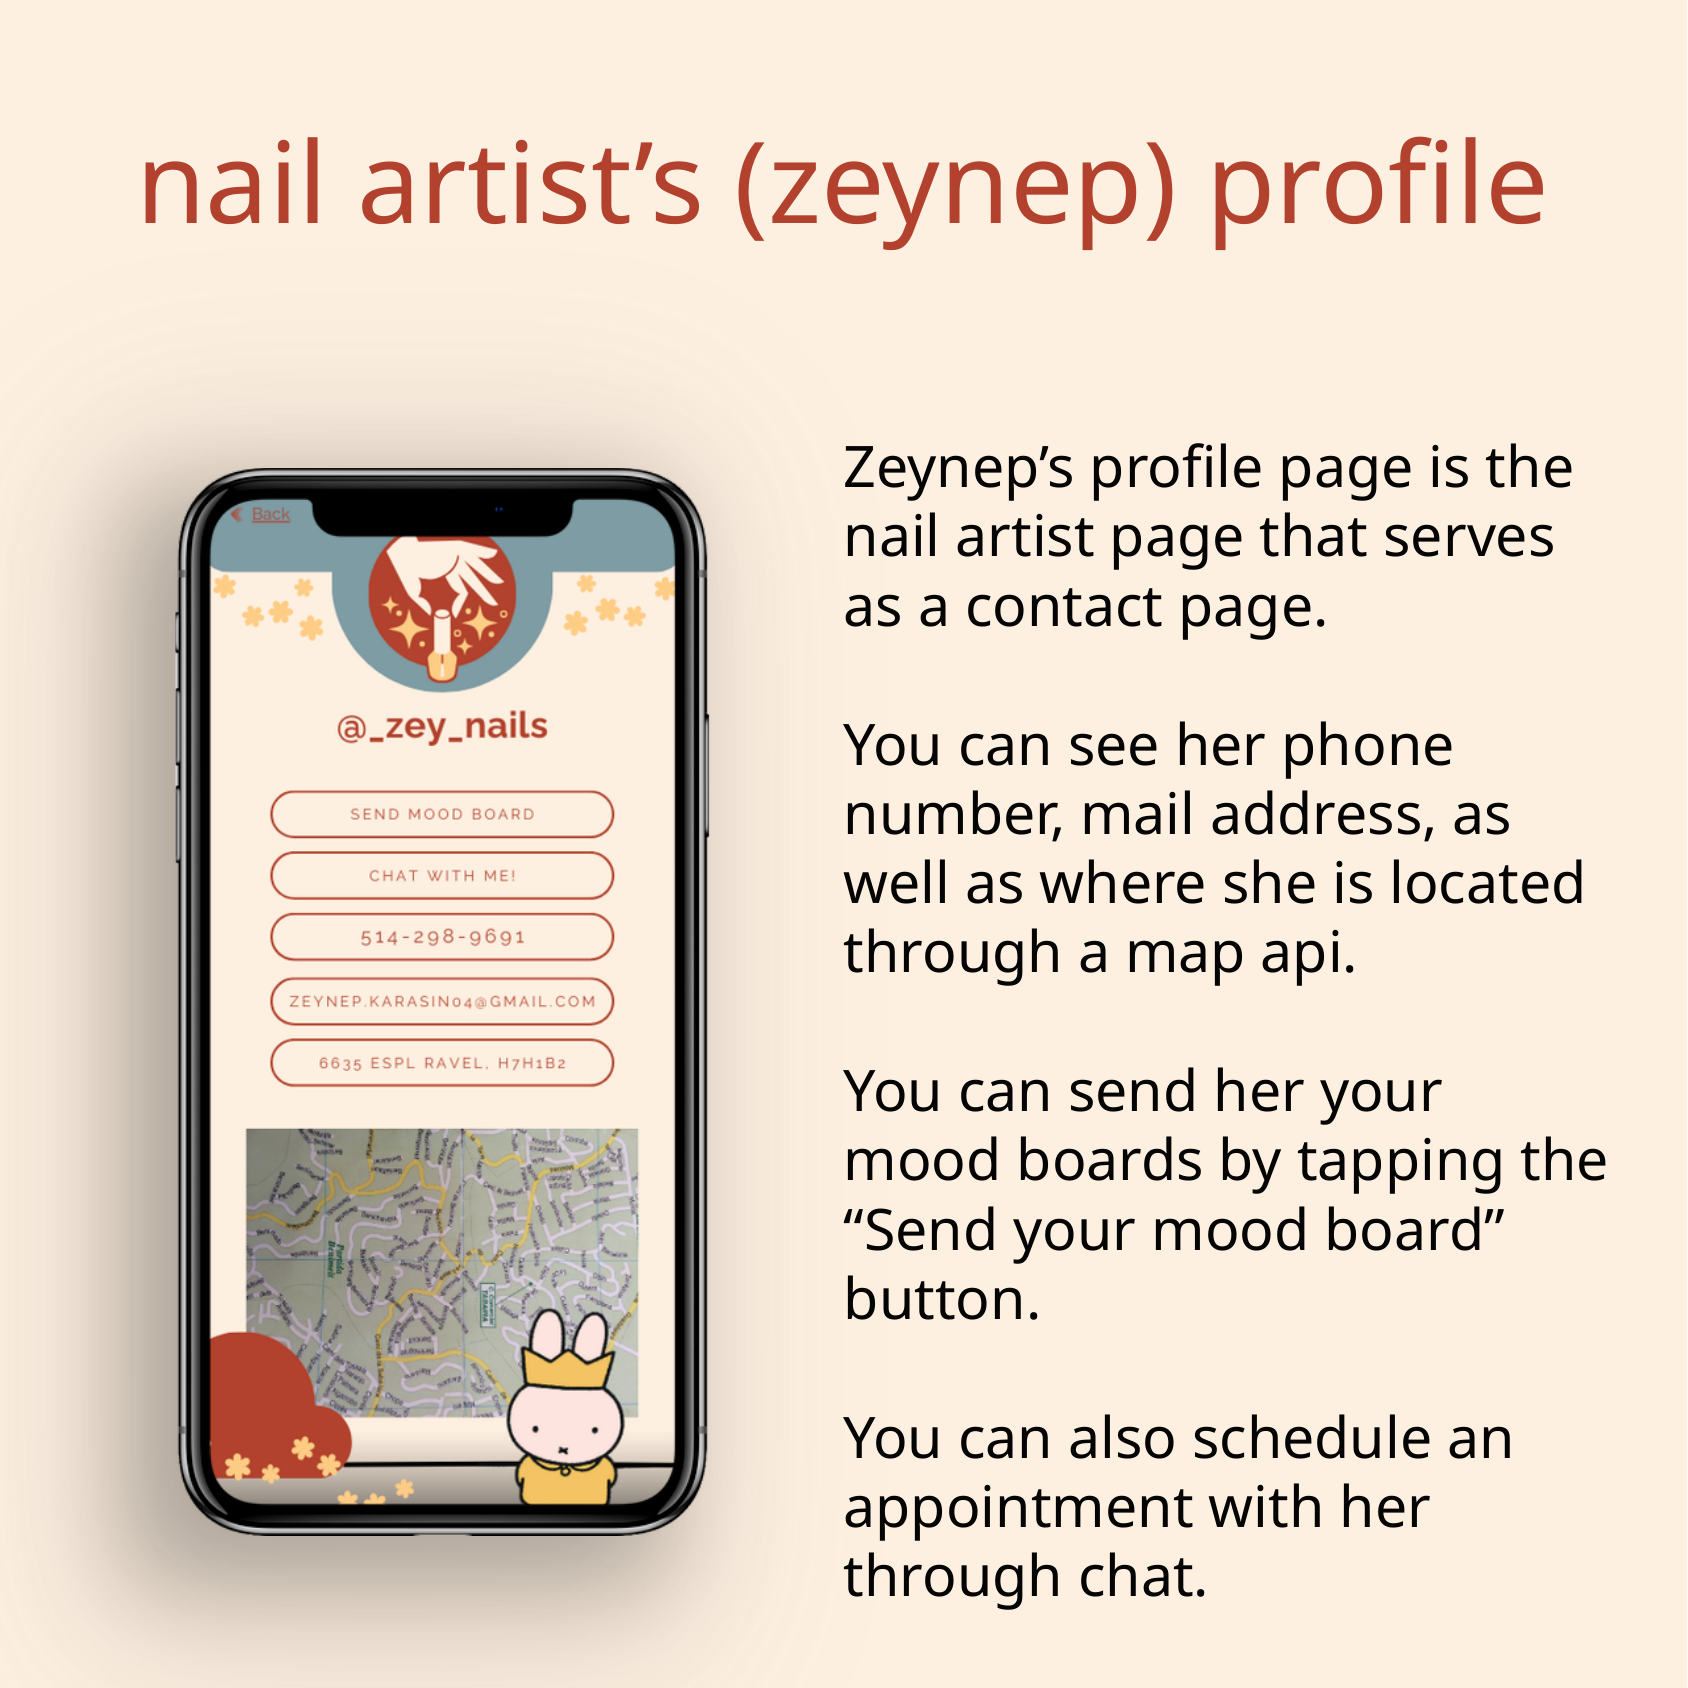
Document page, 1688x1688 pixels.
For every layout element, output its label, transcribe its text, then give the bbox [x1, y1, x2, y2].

text_box nail artist’s (zeynep) profile [30, 132, 1658, 246]
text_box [196, 499, 688, 1505]
text_box [0, 209, 896, 1688]
text_box Zeynep’s profile page is the nail artist page that serves as a contact page. You can see her phone number, mail address, as well as where she is located through a map api. You can send her your mood boards by tapping the “Send your mood board” button. You can also schedule an appointment with her through chat. [843, 429, 1617, 1609]
text_box [175, 468, 710, 1536]
